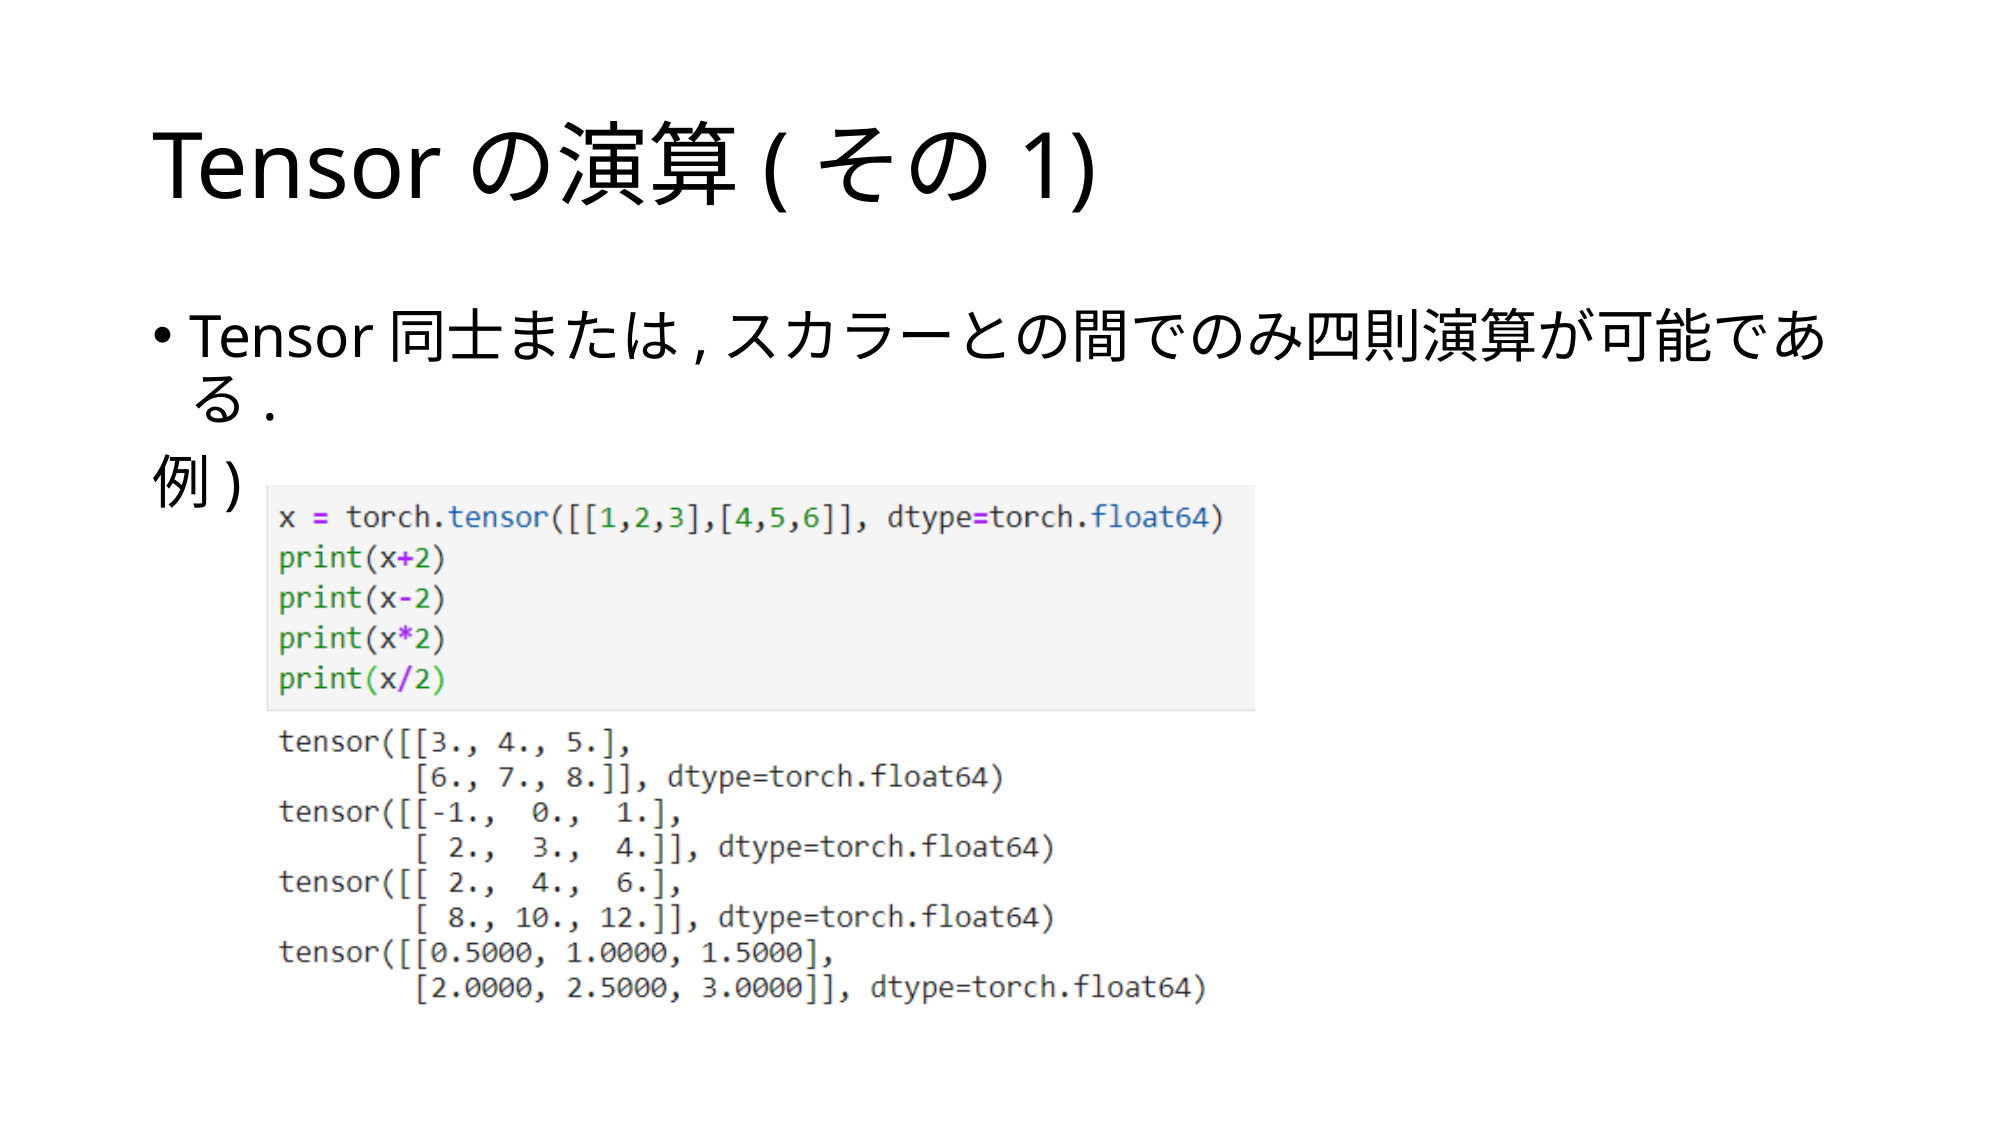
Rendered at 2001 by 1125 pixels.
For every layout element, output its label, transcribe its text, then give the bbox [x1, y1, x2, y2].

list Tensor同士または,スカラーとの間でのみ四則演算が可能である. 例) [137, 299, 1863, 1014]
title Tensorの演算(その1) [137, 59, 1863, 278]
picture [261, 485, 1256, 1016]
